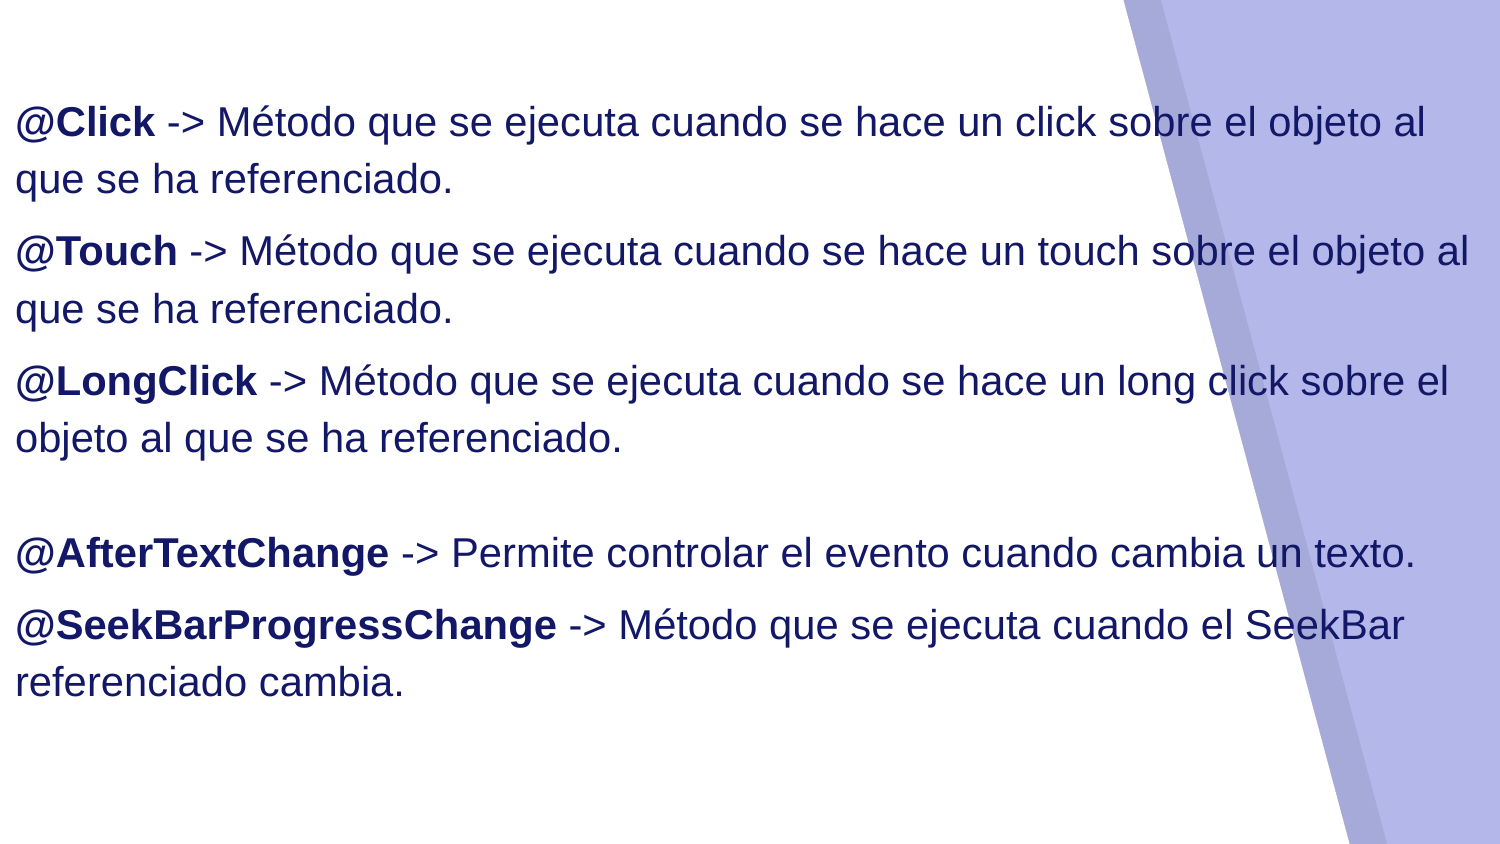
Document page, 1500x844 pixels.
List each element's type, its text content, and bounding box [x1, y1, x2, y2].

text_box @Click -> Método que se ejecuta cuando se hace un click sobre el objeto al que se ha referenciado. @Touch -> Método que se ejecuta cuando se hace un touch sobre el objeto al que se ha referenciado. @LongClick -> Método que se ejecuta cuando se hace un long click sobre el objeto al que se ha referenciado. @AfterTextChange -> Permite controlar el evento cuando cambia un texto. @SeekBarProgressChange -> Método que se ejecuta cuando el SeekBar referenciado cambia. [0, 45, 1500, 799]
